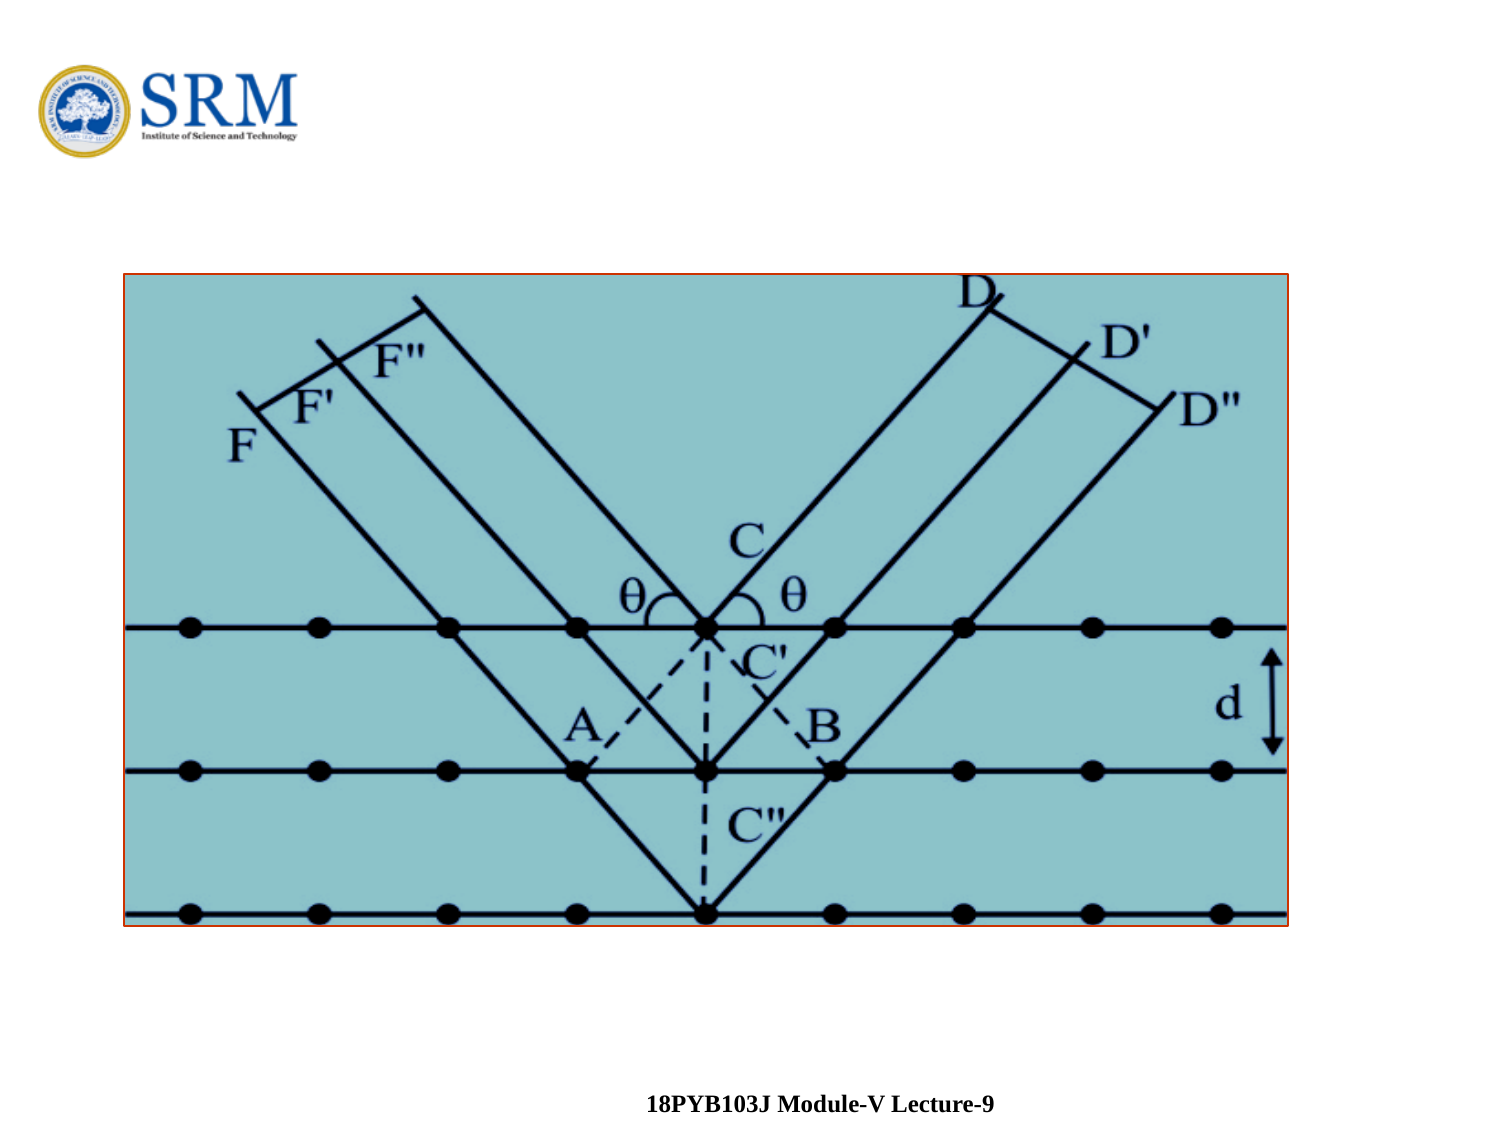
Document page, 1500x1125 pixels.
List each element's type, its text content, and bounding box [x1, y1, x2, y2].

picture [37, 37, 299, 188]
text_box 18PYB103J Module-V Lecture-9 [499, 1079, 1100, 1125]
picture [124, 274, 1288, 926]
